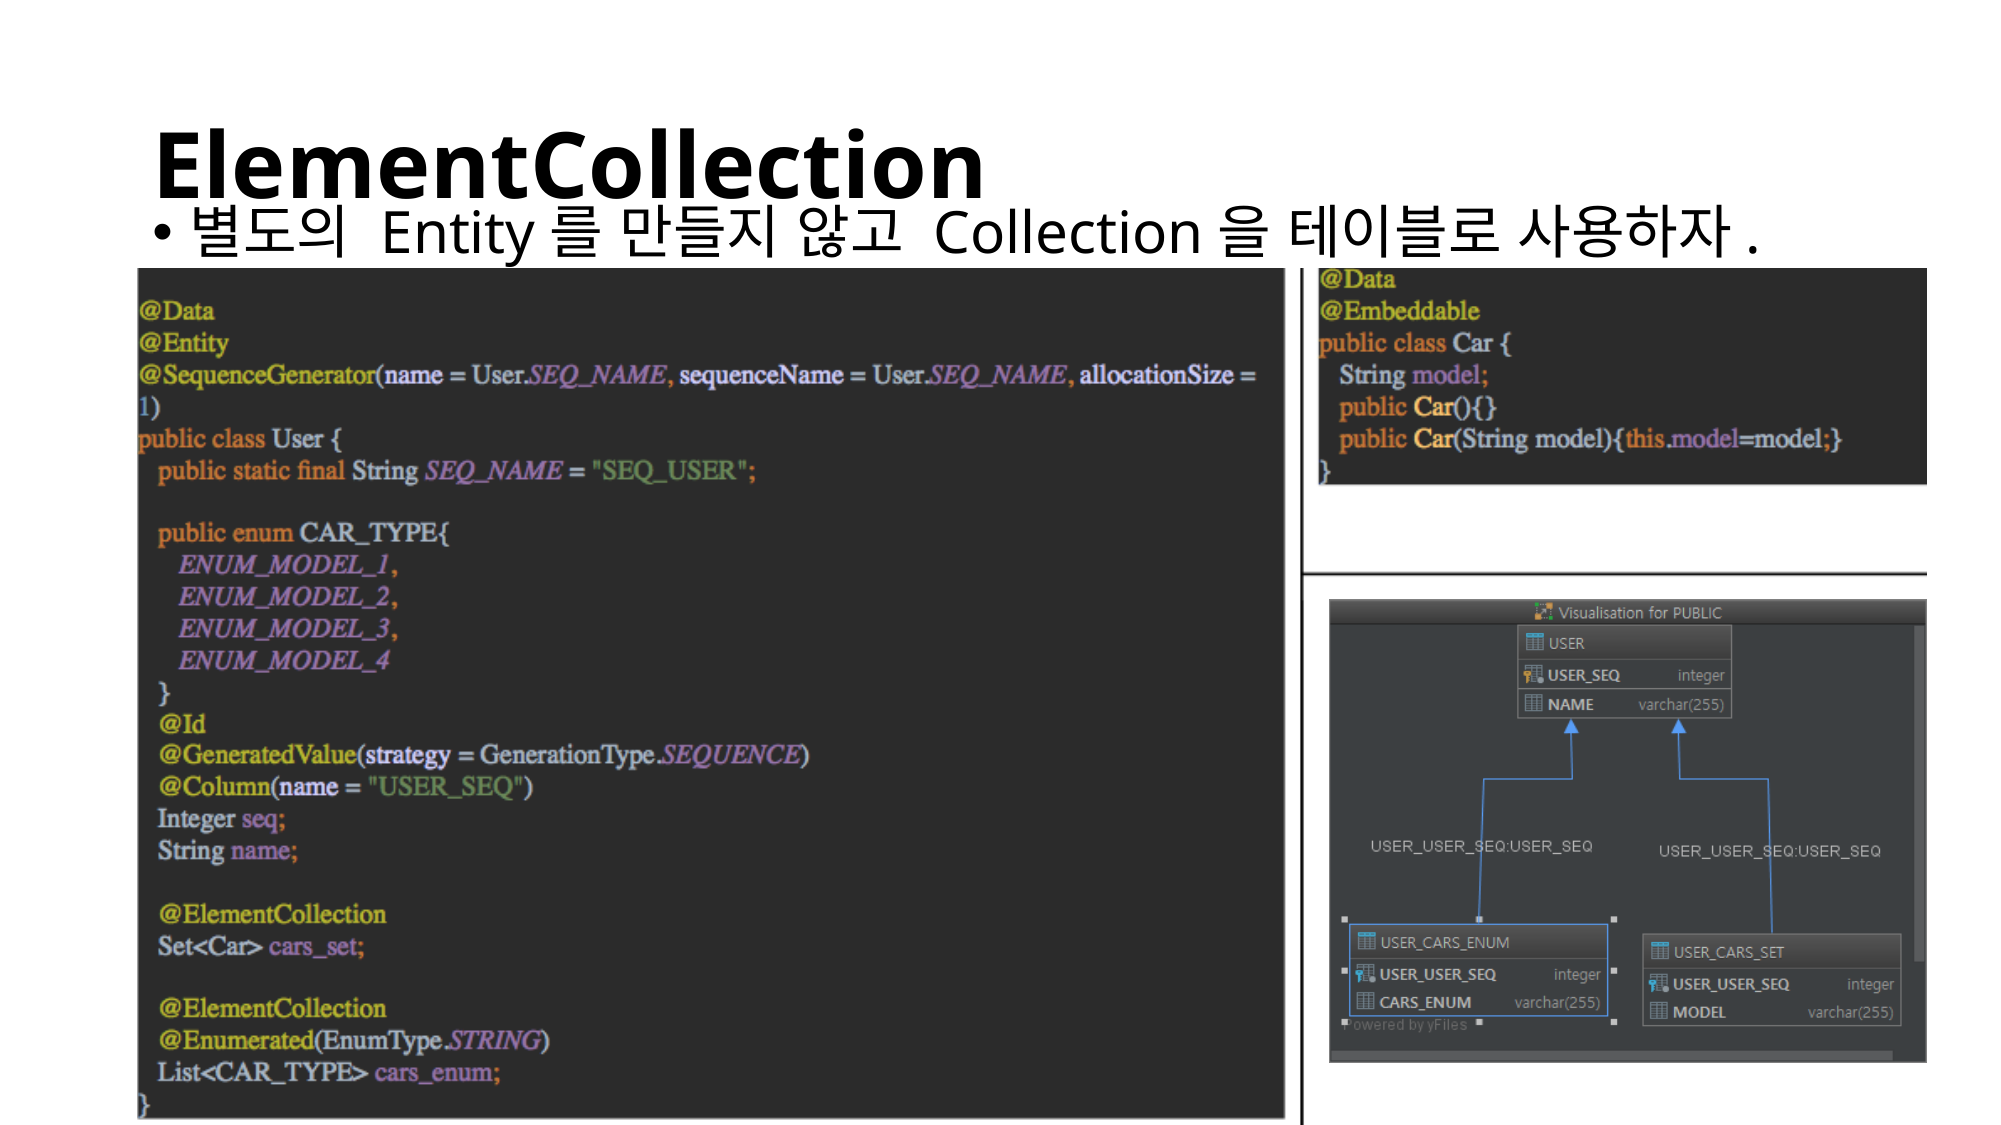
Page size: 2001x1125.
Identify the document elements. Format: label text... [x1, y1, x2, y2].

list 별도의 Entity를 만들지 않고 Collection을 테이블로 사용하자. [137, 195, 1863, 268]
title ElementCollection [137, 59, 1863, 195]
picture [137, 268, 1927, 1125]
